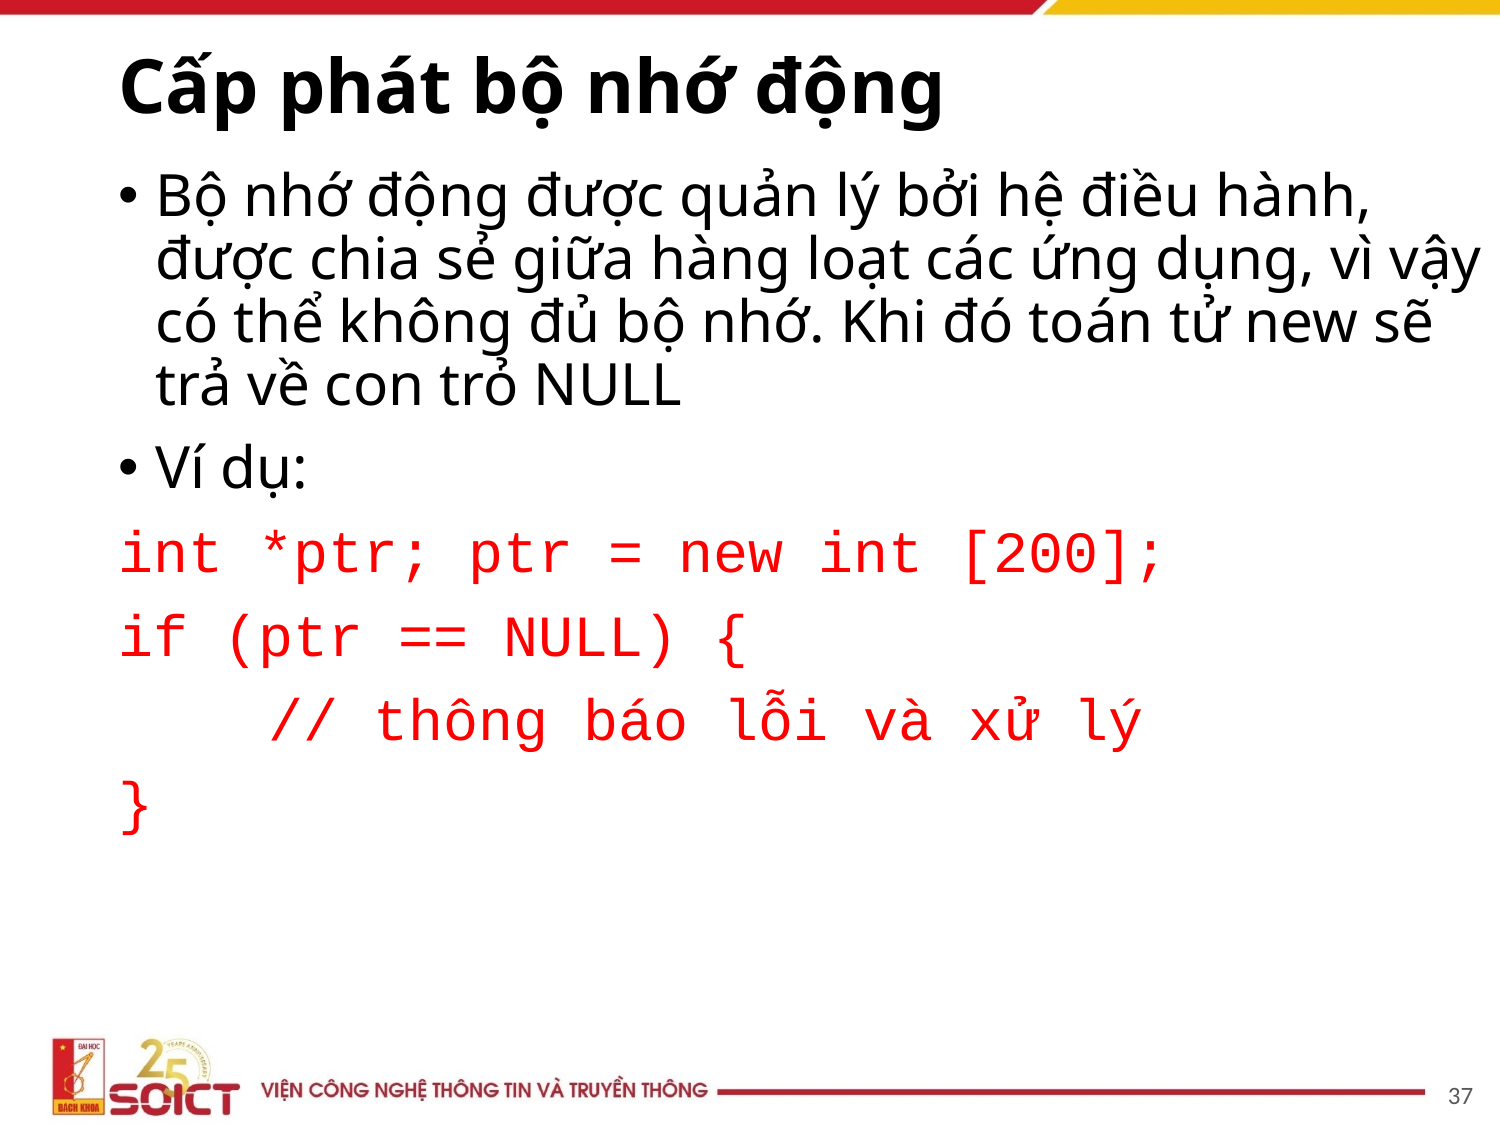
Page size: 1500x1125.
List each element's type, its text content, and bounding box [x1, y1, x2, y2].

list Bộ nhớ động được quản lý bởi hệ điều hành, được chia sẻ giữa hàng loạt các ứng dụng, vì vậy có thể không đủ bộ nhớ. Khi đó toán tử new sẽ trả về con trỏ NULL Ví dụ: int *ptr; ptr = new int [200]; if (ptr == NULL) { // thông báo lỗi và xử lý } [103, 159, 1500, 1014]
slide_number 37 [1300, 1065, 1489, 1125]
title Cấp phát bộ nhớ động [103, 24, 1397, 155]
picture [0, 0, 1500, 1125]
